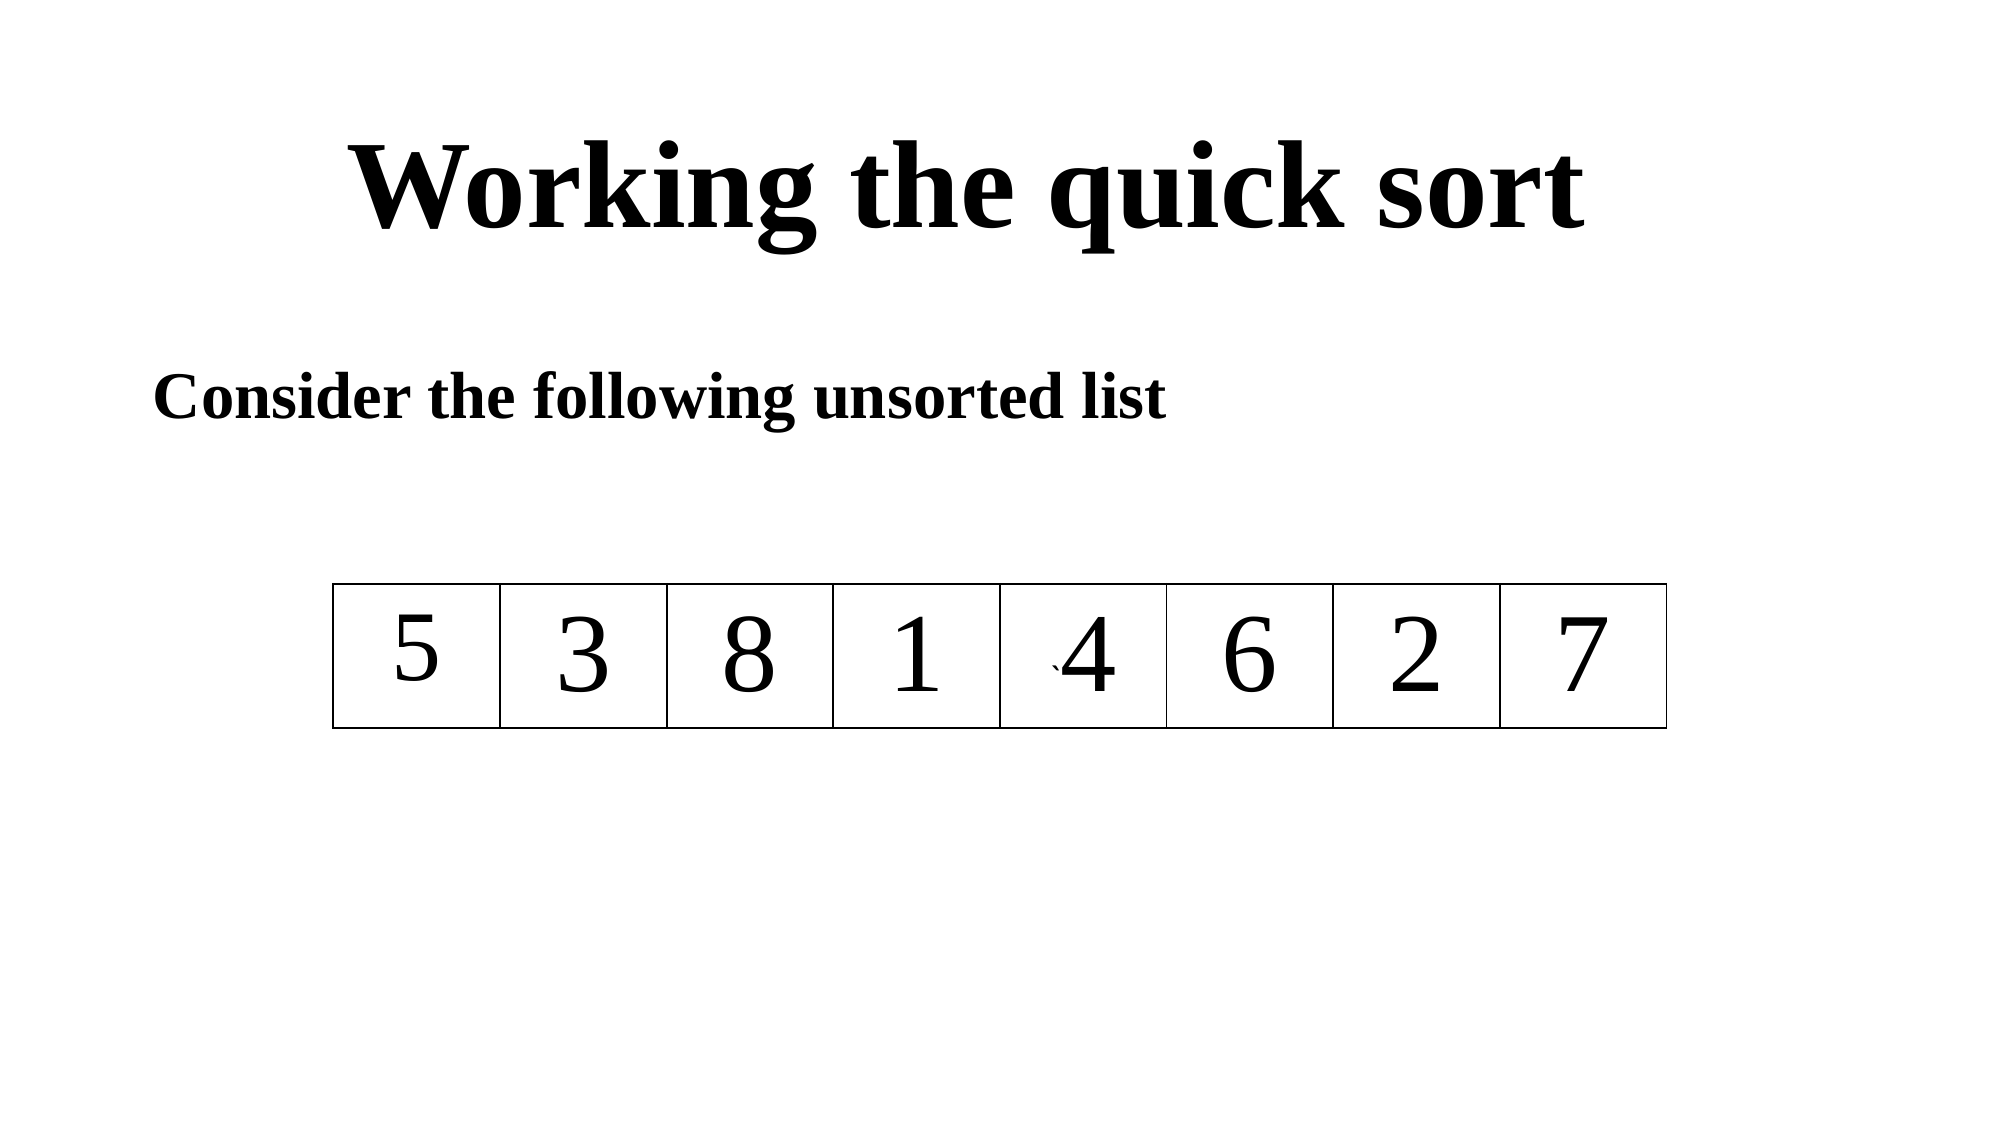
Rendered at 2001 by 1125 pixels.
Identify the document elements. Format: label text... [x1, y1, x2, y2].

table_header `4 [1001, 585, 1166, 727]
table_header 6 [1167, 585, 1332, 727]
subtitle Consider the following unsorted list [137, 353, 1750, 863]
table_header 1 [834, 585, 999, 727]
table_header 7 [1501, 585, 1666, 727]
table_header 5 [334, 585, 499, 727]
table_header 3 [501, 585, 666, 727]
table_header 8 [668, 585, 832, 727]
table_header 2 [1334, 585, 1499, 727]
title Working the quick sort [216, 60, 1717, 263]
